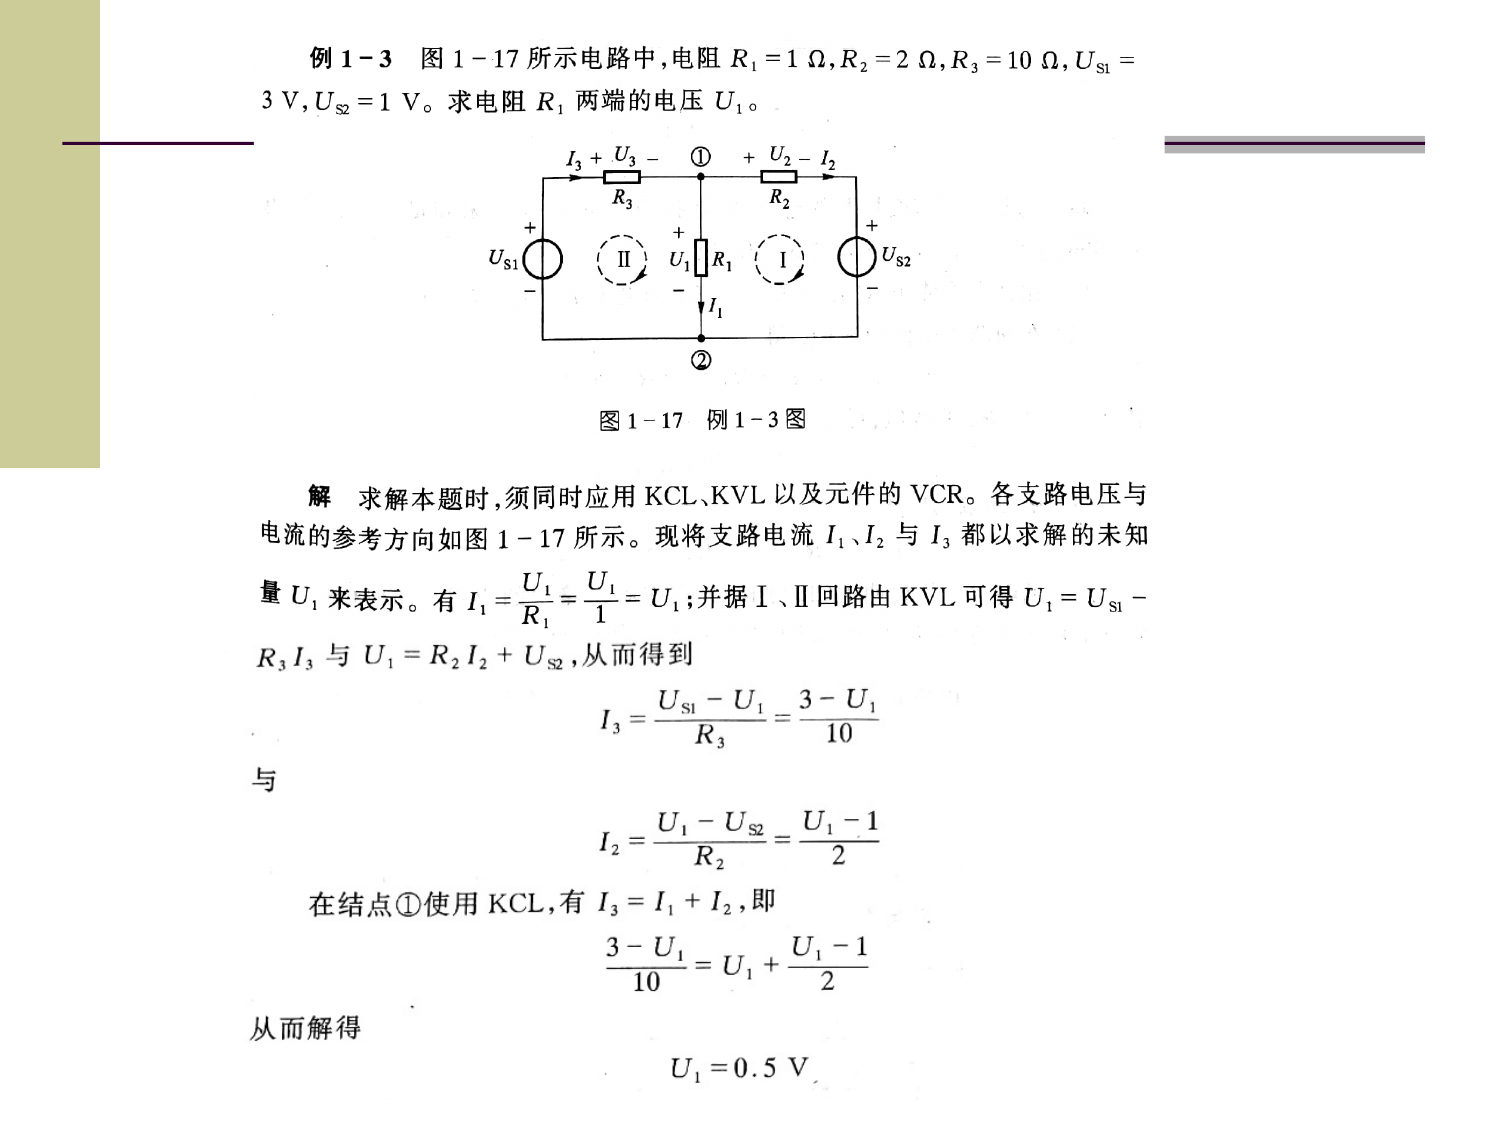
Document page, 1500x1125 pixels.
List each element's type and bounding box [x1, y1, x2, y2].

picture [218, 29, 1166, 1100]
